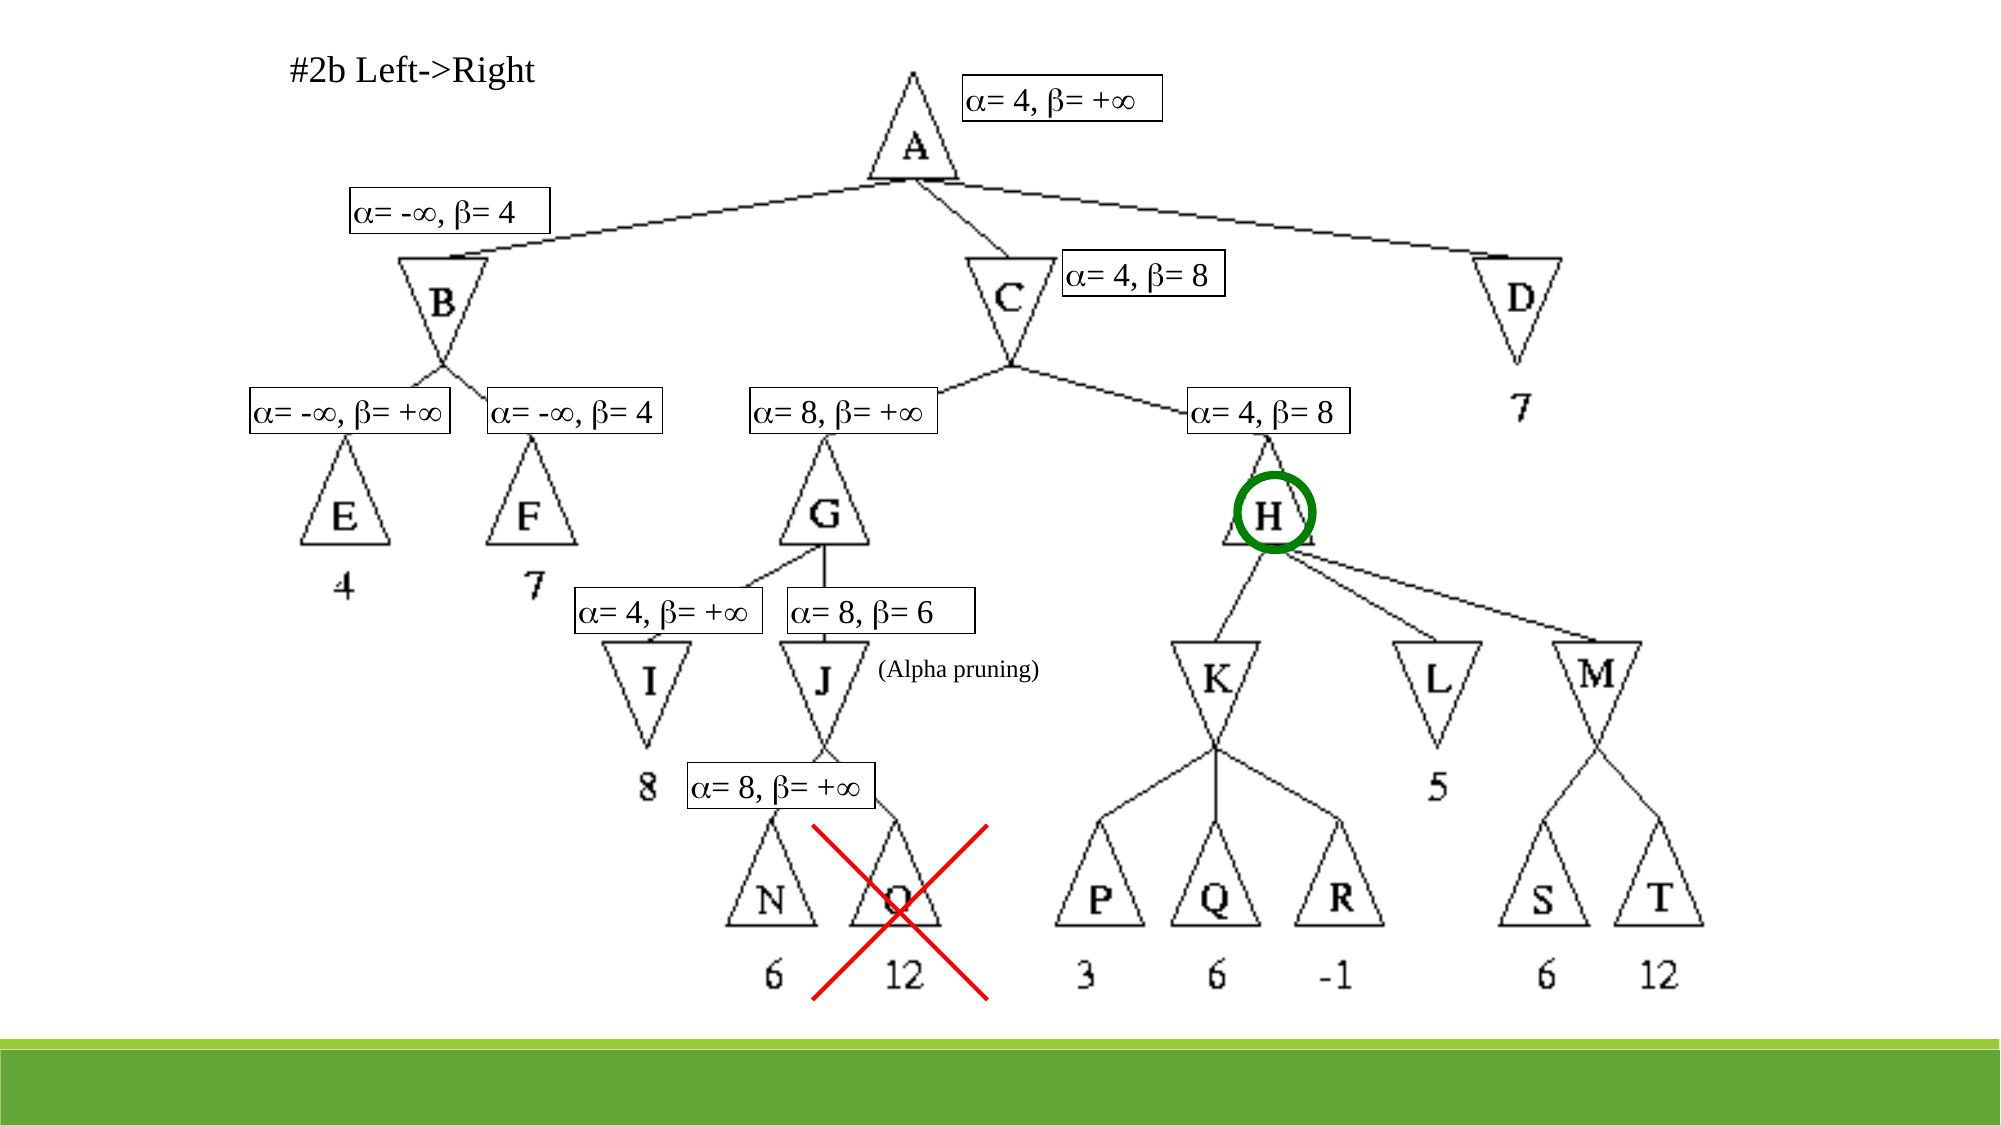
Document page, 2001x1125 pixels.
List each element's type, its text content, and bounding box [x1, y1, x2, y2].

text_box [811, 824, 988, 1001]
picture [286, 49, 1726, 1019]
text_box = -, = + [249, 387, 285, 434]
text_box #2b Left->Right [274, 37, 713, 98]
